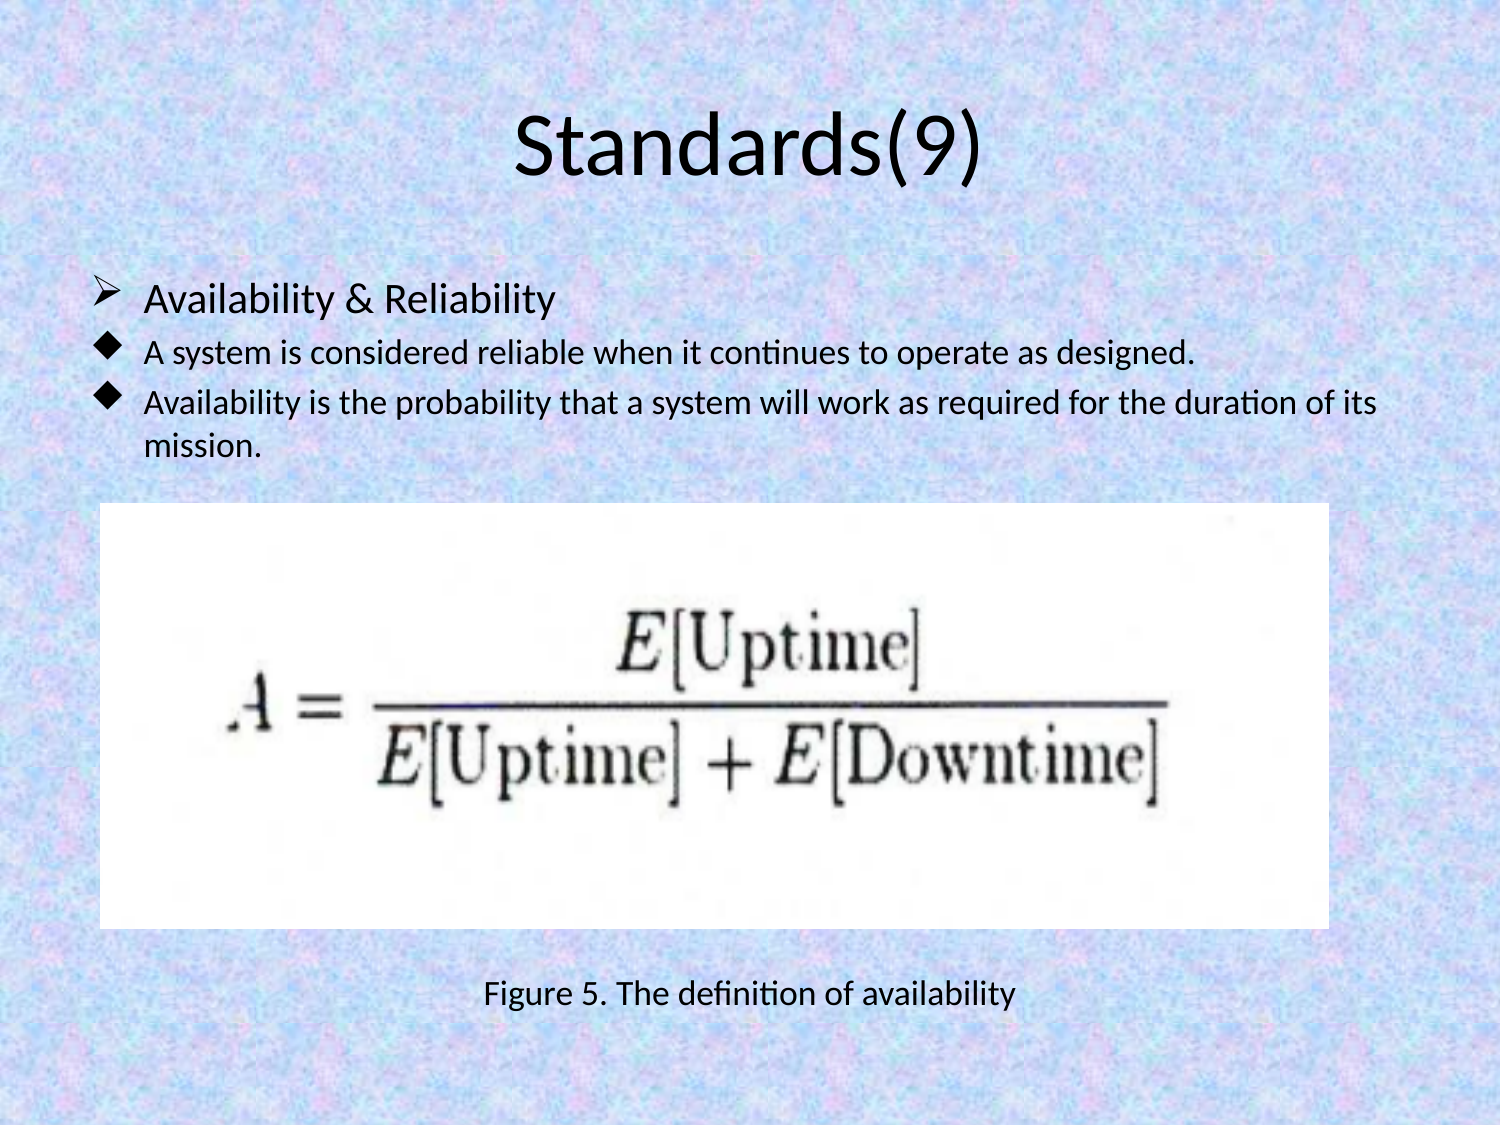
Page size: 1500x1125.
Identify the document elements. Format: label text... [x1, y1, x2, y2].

title Standards(9) [75, 45, 1425, 233]
list Availability & Reliability A system is considered reliable when it continues to operate as designed. Availability is the probability that a system will work as required for the duration of its mission. Figure 5. The definition of availability [75, 262, 1425, 1024]
picture [0, 0, 1500, 1125]
